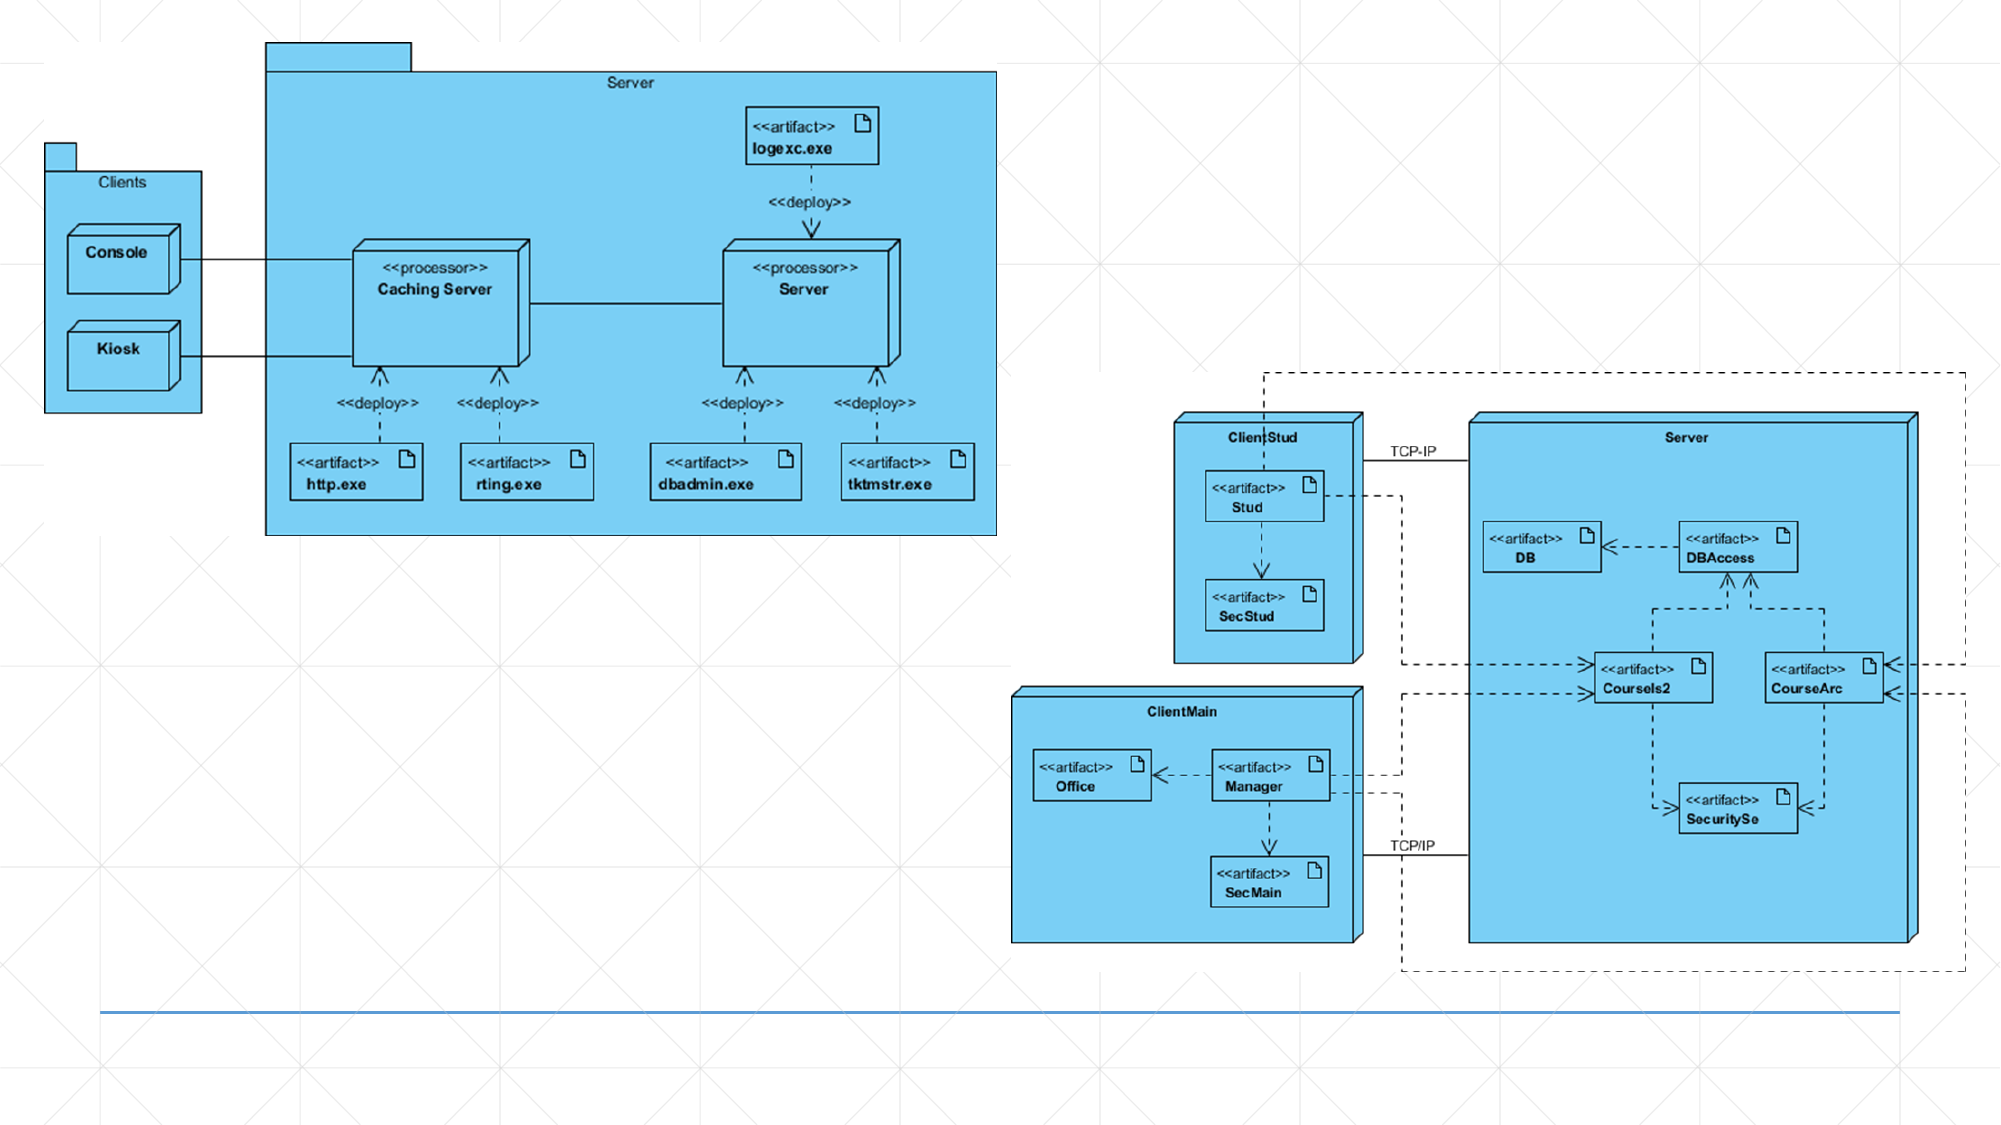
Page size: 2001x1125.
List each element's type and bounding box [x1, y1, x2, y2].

picture [1010, 372, 1966, 972]
picture [44, 42, 997, 536]
